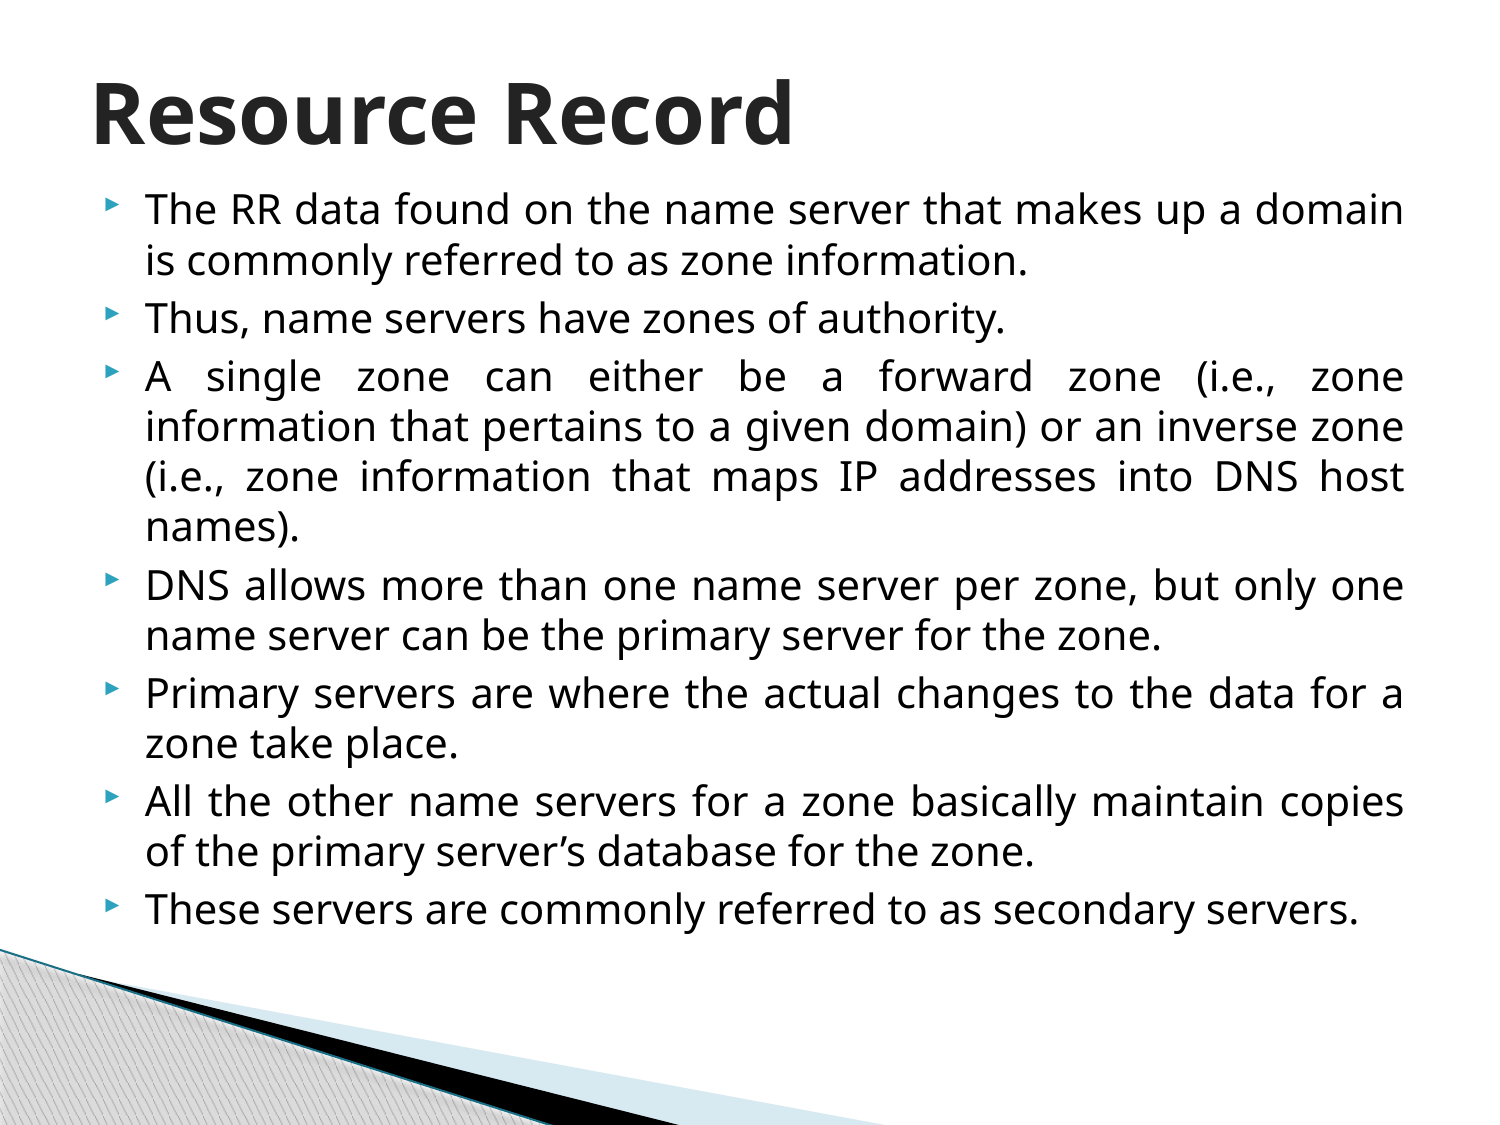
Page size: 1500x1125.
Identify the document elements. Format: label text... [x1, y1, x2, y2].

title Resource Record [75, 45, 1425, 176]
list The RR data found on the name server that makes up a domain is commonly referred to as zone information. Thus, name servers have zones of authority. A single zone can either be a forward zone (i.e., zone information that pertains to a given domain) or an inverse zone (i.e., zone information that maps IP addresses into DNS host names). DNS allows more than one name server per zone, but only one name server can be the primary server for the zone. Primary servers are where the actual changes to the data for a zone take place. All the other name servers for a zone basically maintain copies of the primary server’s database for the zone. These servers are commonly referred to as secondary servers. [70, 175, 1421, 1090]
